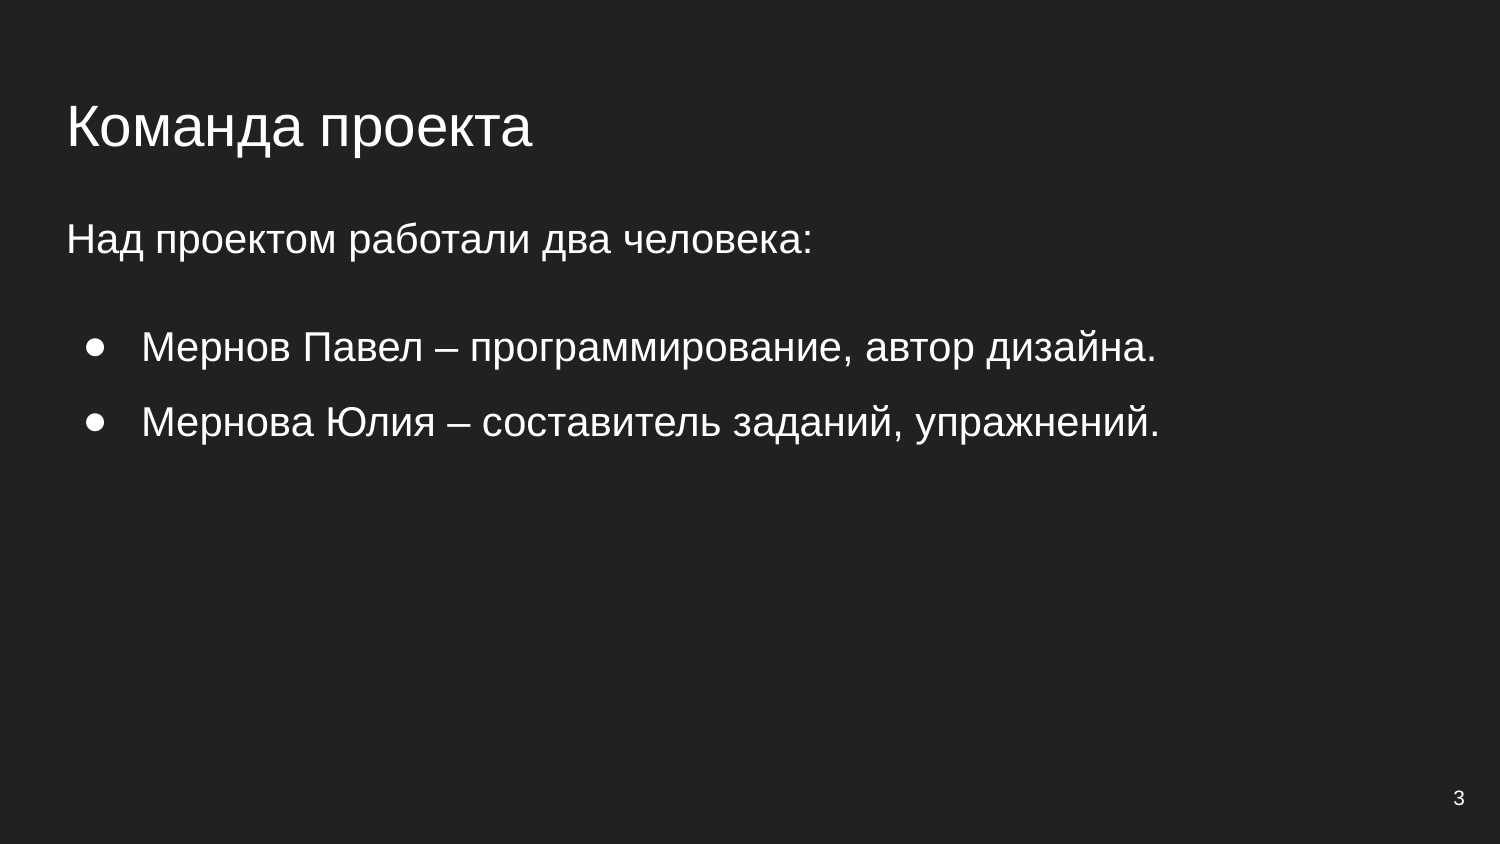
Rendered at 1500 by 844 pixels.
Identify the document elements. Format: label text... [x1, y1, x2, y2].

slide_number ‹#› [1389, 764, 1480, 830]
list Над проектом работали два человека: Мернов Павел – программирование, автор дизайна. Мернова Юлия – составитель заданий, упражнений. [51, 189, 1449, 750]
title Команда проекта [51, 72, 1449, 167]
